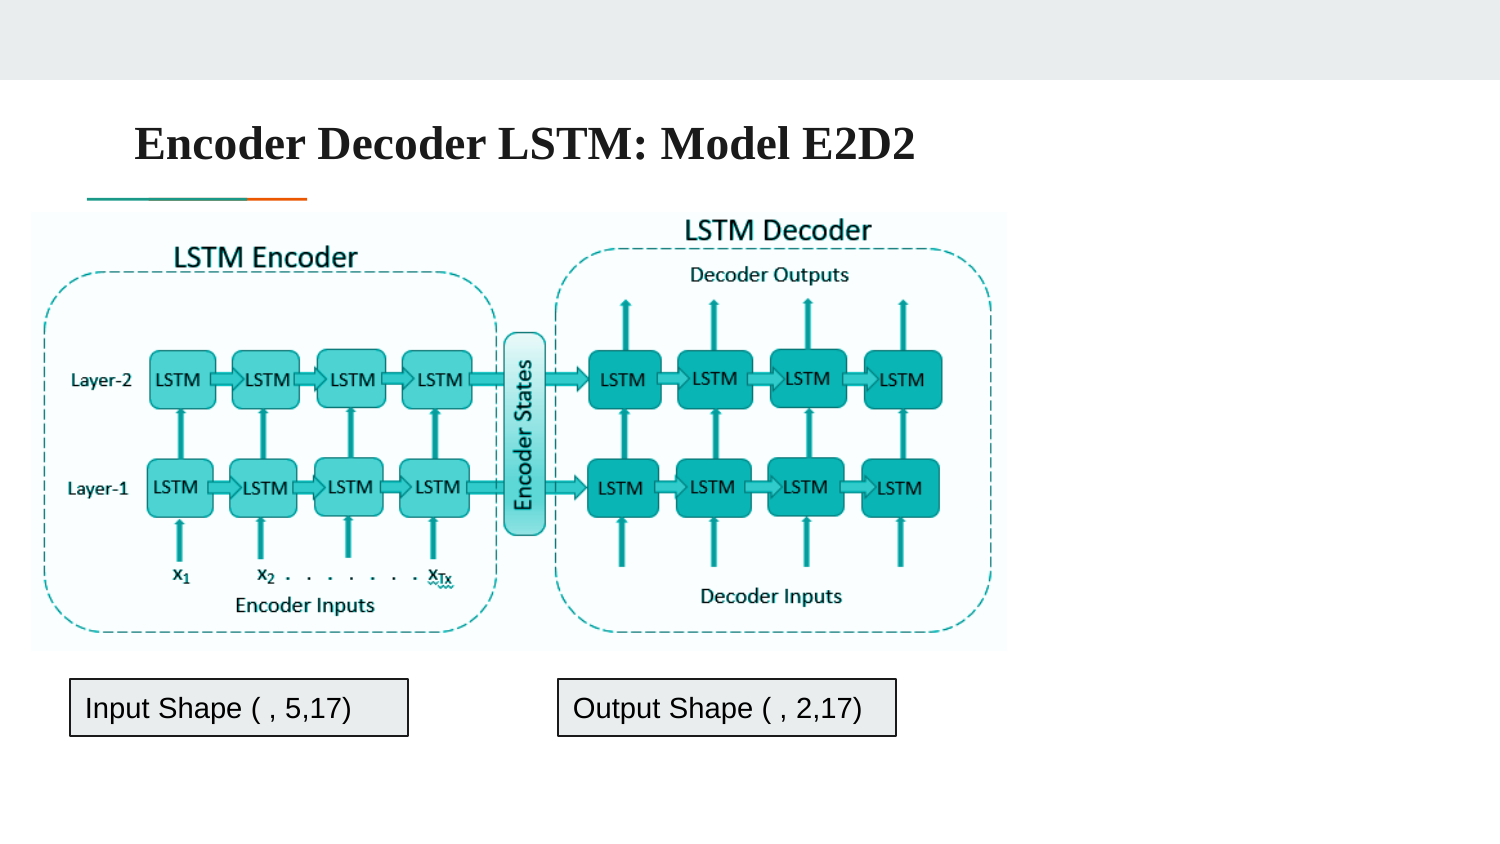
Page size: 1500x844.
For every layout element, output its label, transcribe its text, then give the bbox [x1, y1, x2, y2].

text_box Input Shape ( , 5,17) [69, 678, 409, 736]
picture [31, 212, 1007, 651]
text_box Output Shape ( , 2,17) [557, 678, 897, 736]
title Encoder Decoder LSTM: Model E2D2 [119, 96, 1381, 185]
